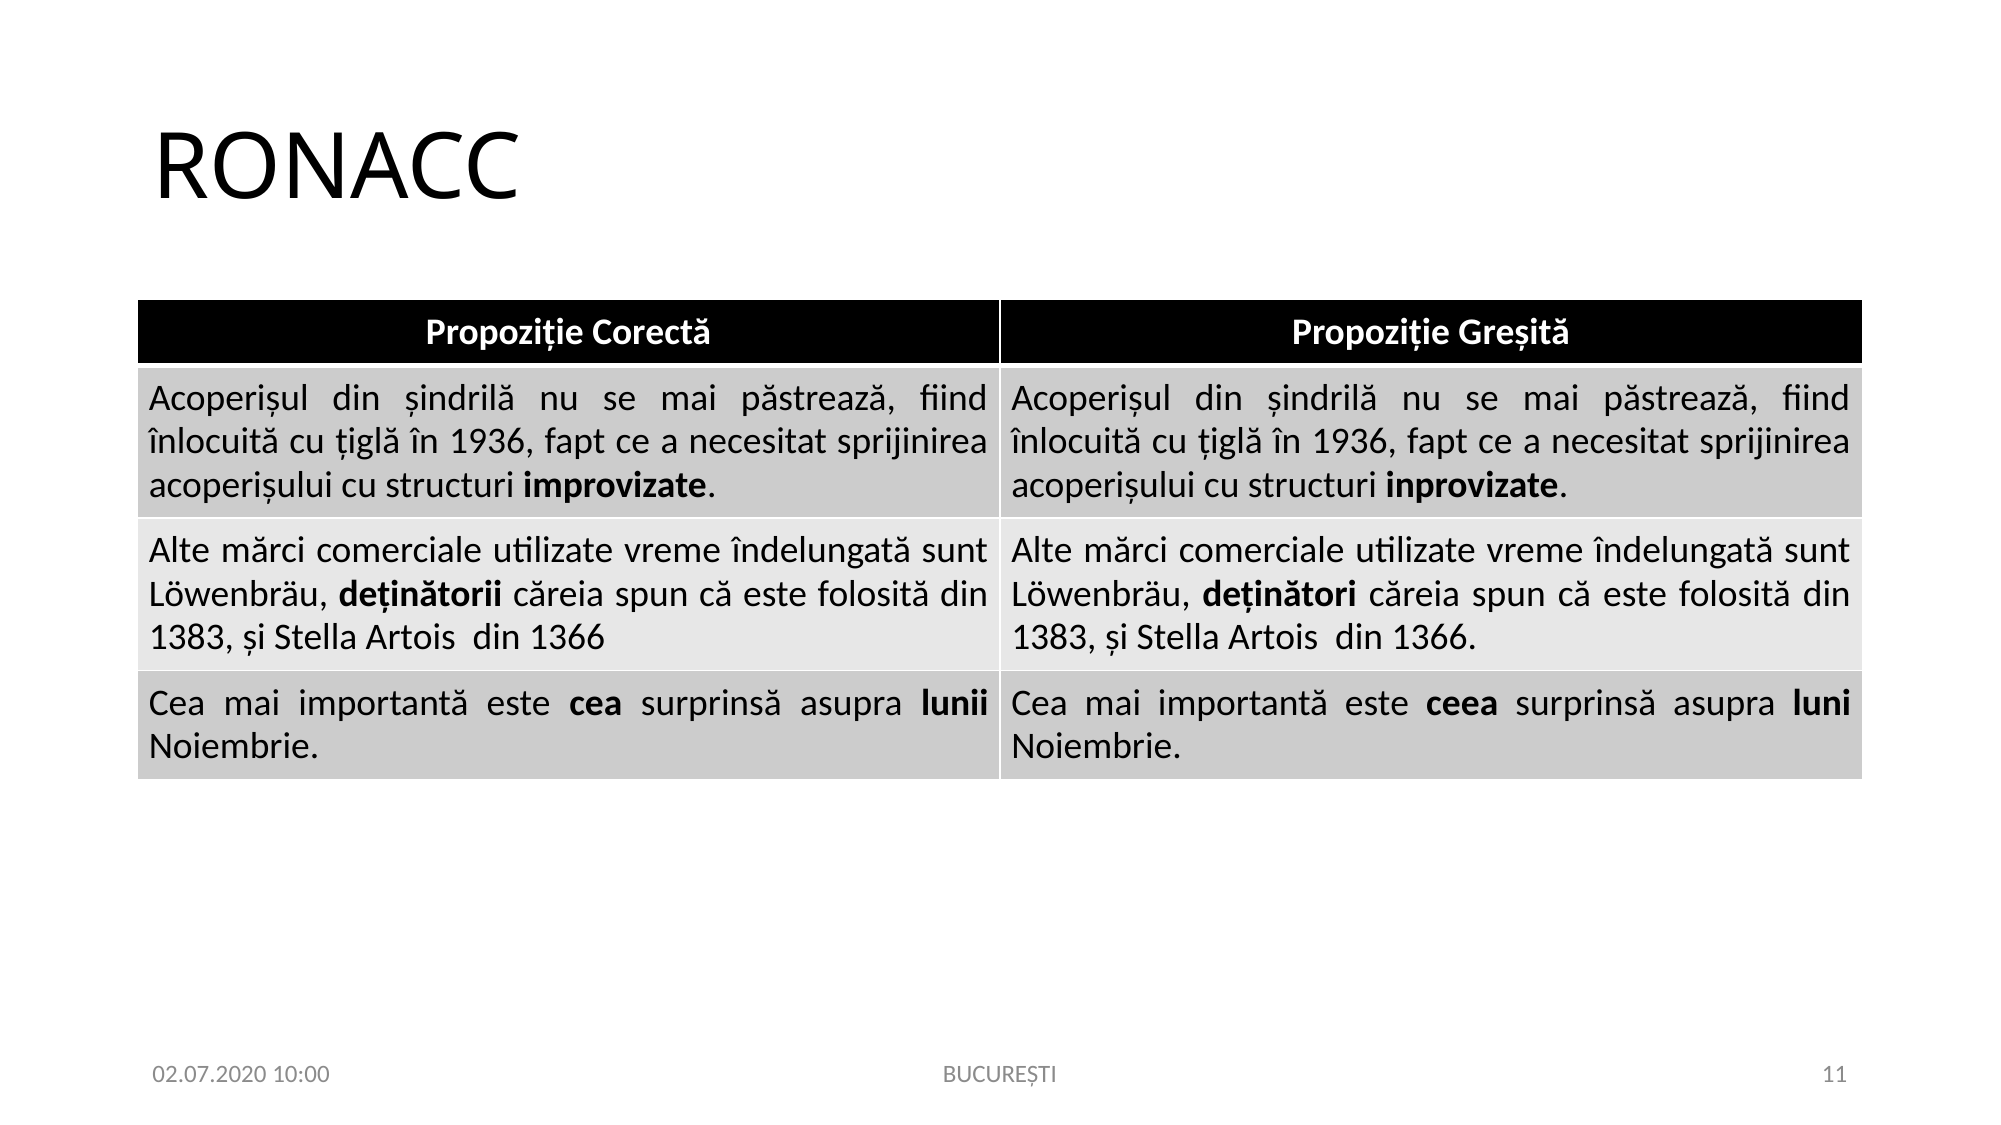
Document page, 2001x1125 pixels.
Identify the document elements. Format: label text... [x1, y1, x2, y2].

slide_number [137, 1042, 588, 1103]
table_cell Alte mărci comerciale utilizate vreme îndelungată sunt Löwenbräu, deținători căreia spun că este folosită din 1383, și Stella Artois din 1366. [1001, 519, 1862, 670]
table_cell Cea mai importantă este cea surprinsă asupra lunii Noiembrie. [138, 671, 999, 779]
table_header Propoziție Greșită [1001, 300, 1862, 363]
table_cell Cea mai importantă este ceea surprinsă asupra luni Noiembrie. [1001, 671, 1862, 779]
table_cell Acoperișul din șindrilă nu se mai păstrează, fiind înlocuită cu țiglă în 1936, fapt ce a necesitat sprijinirea acoperișului cu structuri inprovizate. [1001, 368, 1862, 517]
footer BUCUREȘTI [662, 1042, 1338, 1103]
table_cell Acoperișul din șindrilă nu se mai păstrează, fiind înlocuită cu țiglă în 1936, fapt ce a necesitat sprijinirea acoperișului cu structuri improvizate. [138, 368, 999, 517]
title RONACC [137, 59, 1863, 278]
table_cell Alte mărci comerciale utilizate vreme îndelungată sunt Löwenbräu, deținătorii căreia spun că este folosită din 1383, și Stella Artois din 1366 [138, 519, 999, 670]
slide_number 11 [1412, 1042, 1863, 1103]
table_header Propoziție Corectă [138, 300, 999, 363]
